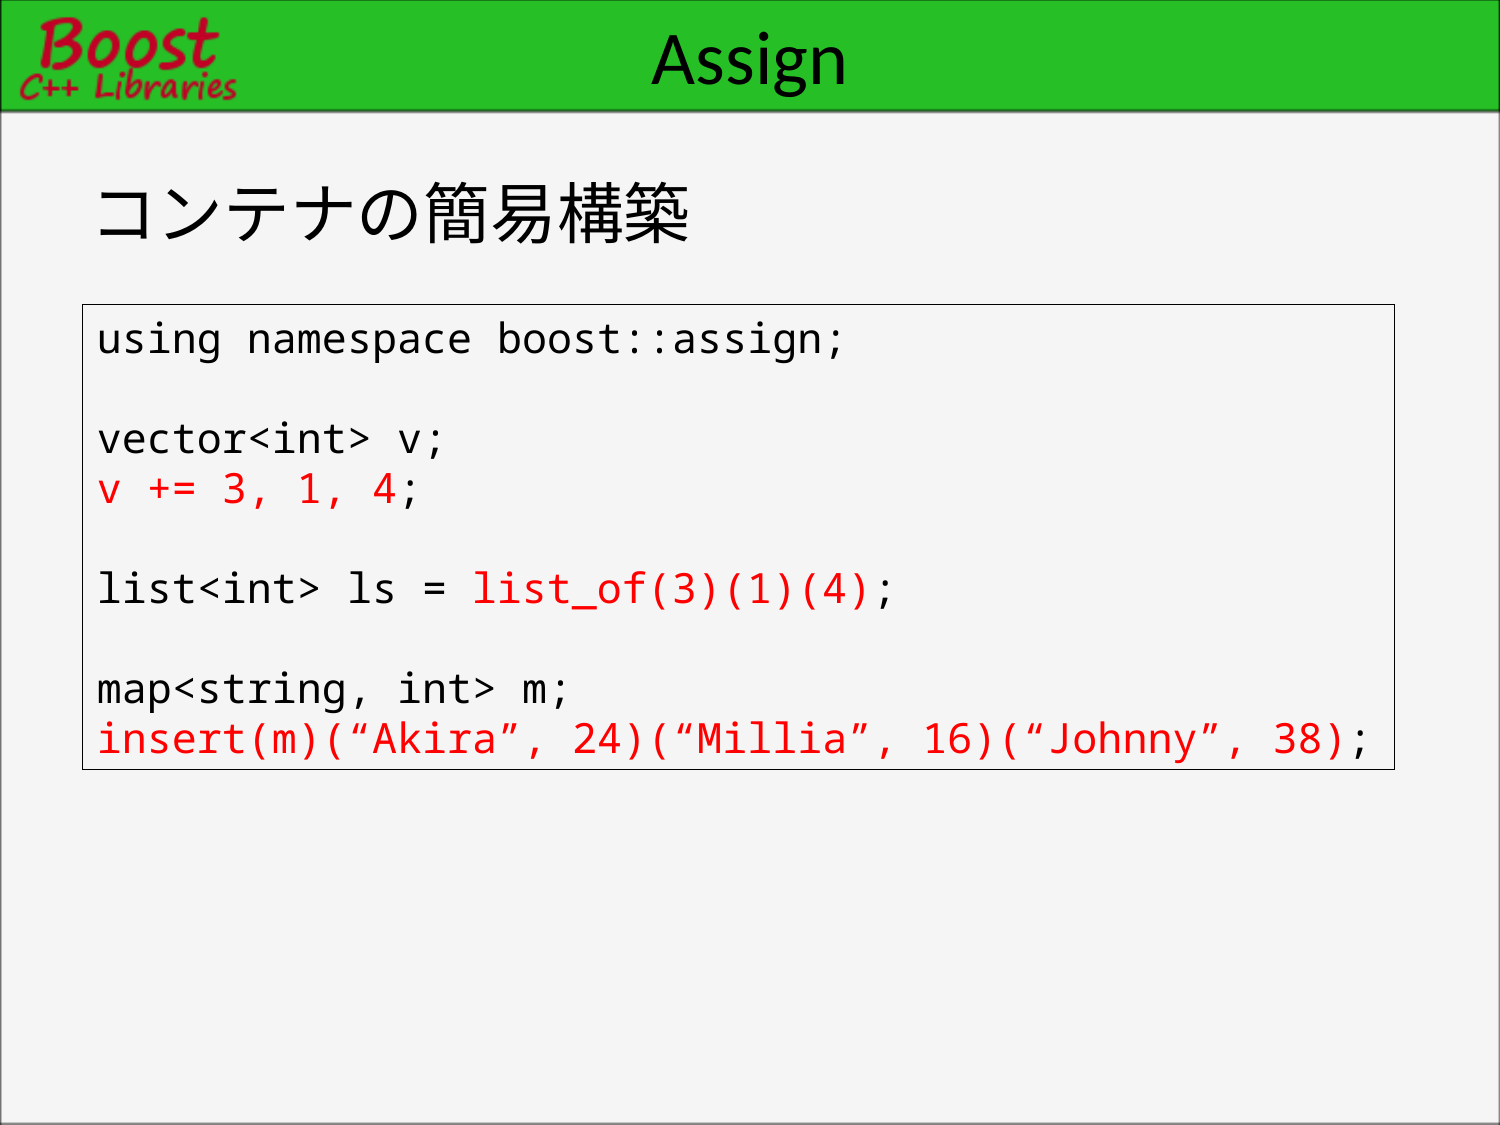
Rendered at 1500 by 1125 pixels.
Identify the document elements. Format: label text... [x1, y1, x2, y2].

picture [0, 0, 1500, 1125]
title Assign [75, 0, 1425, 108]
list コンテナの簡易構築 [75, 164, 1425, 265]
text_box using namespace boost::assign; vector<int> v; v += 3, 1, 4; list<int> ls = list_of(3)(1)(4); map<string, int> m; insert(m)(“Akira”, 24)(“Millia”, 16)(“Johnny”, 38); [82, 304, 1395, 770]
